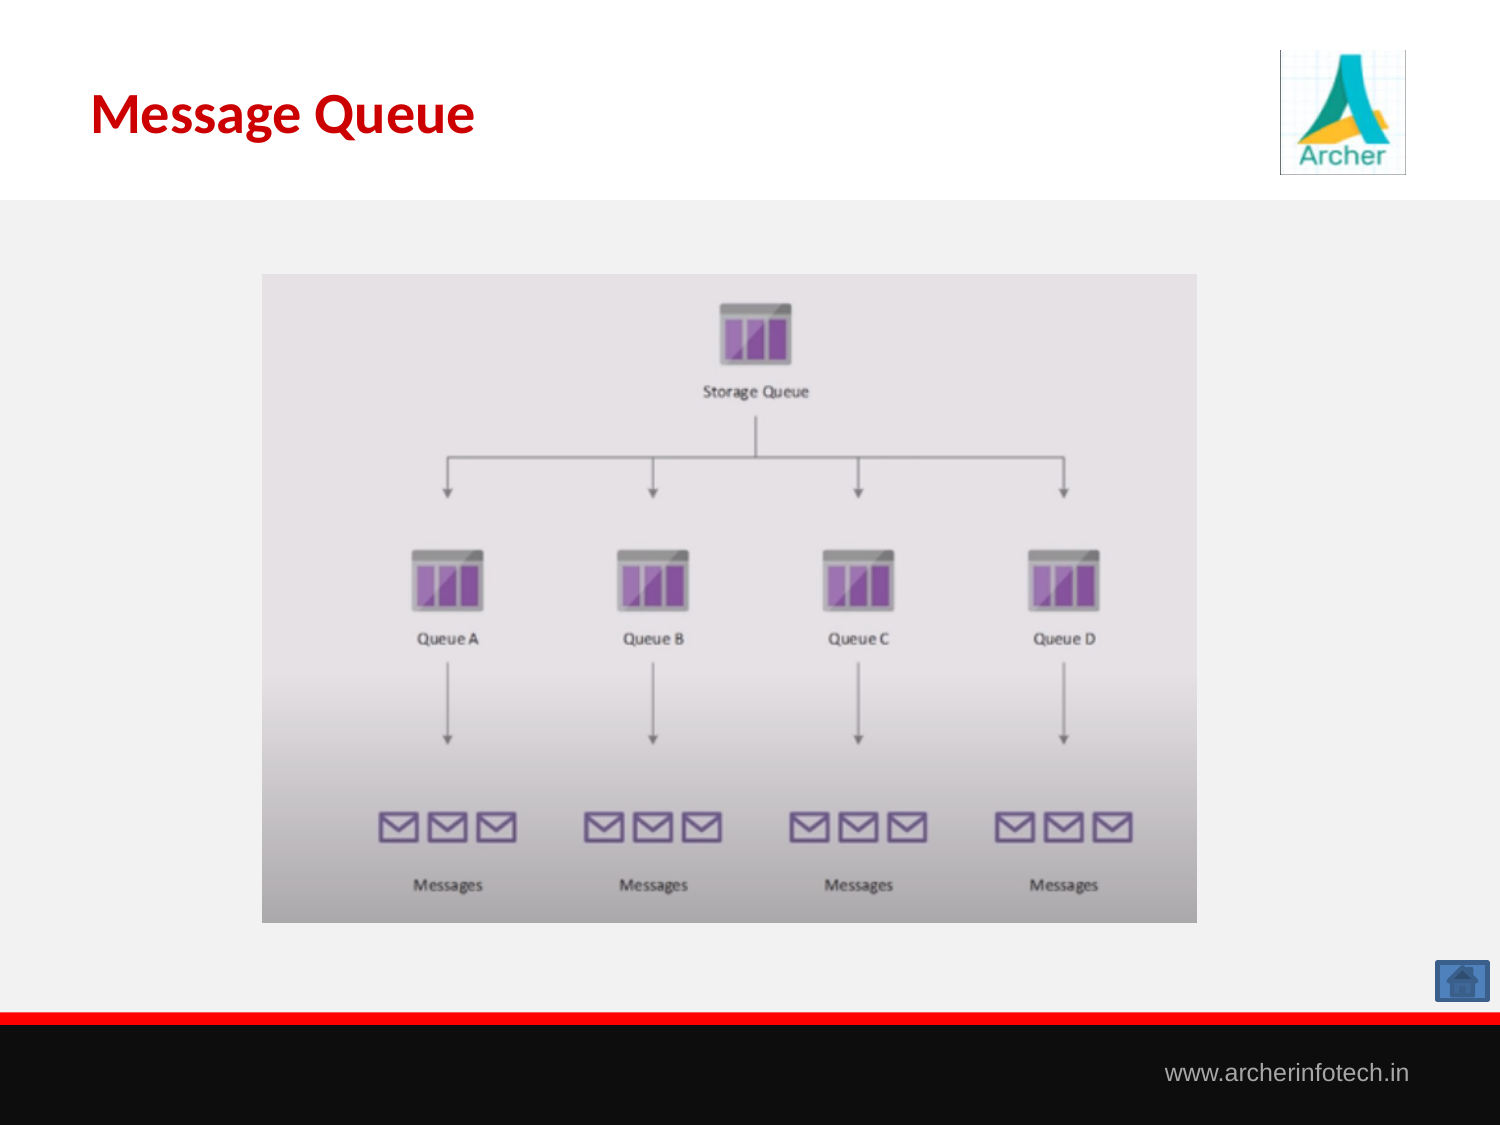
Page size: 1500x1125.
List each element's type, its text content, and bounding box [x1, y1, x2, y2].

title Message Queue [75, 45, 725, 175]
picture [1280, 50, 1406, 175]
picture [262, 274, 1197, 923]
text_box [1435, 960, 1490, 1002]
